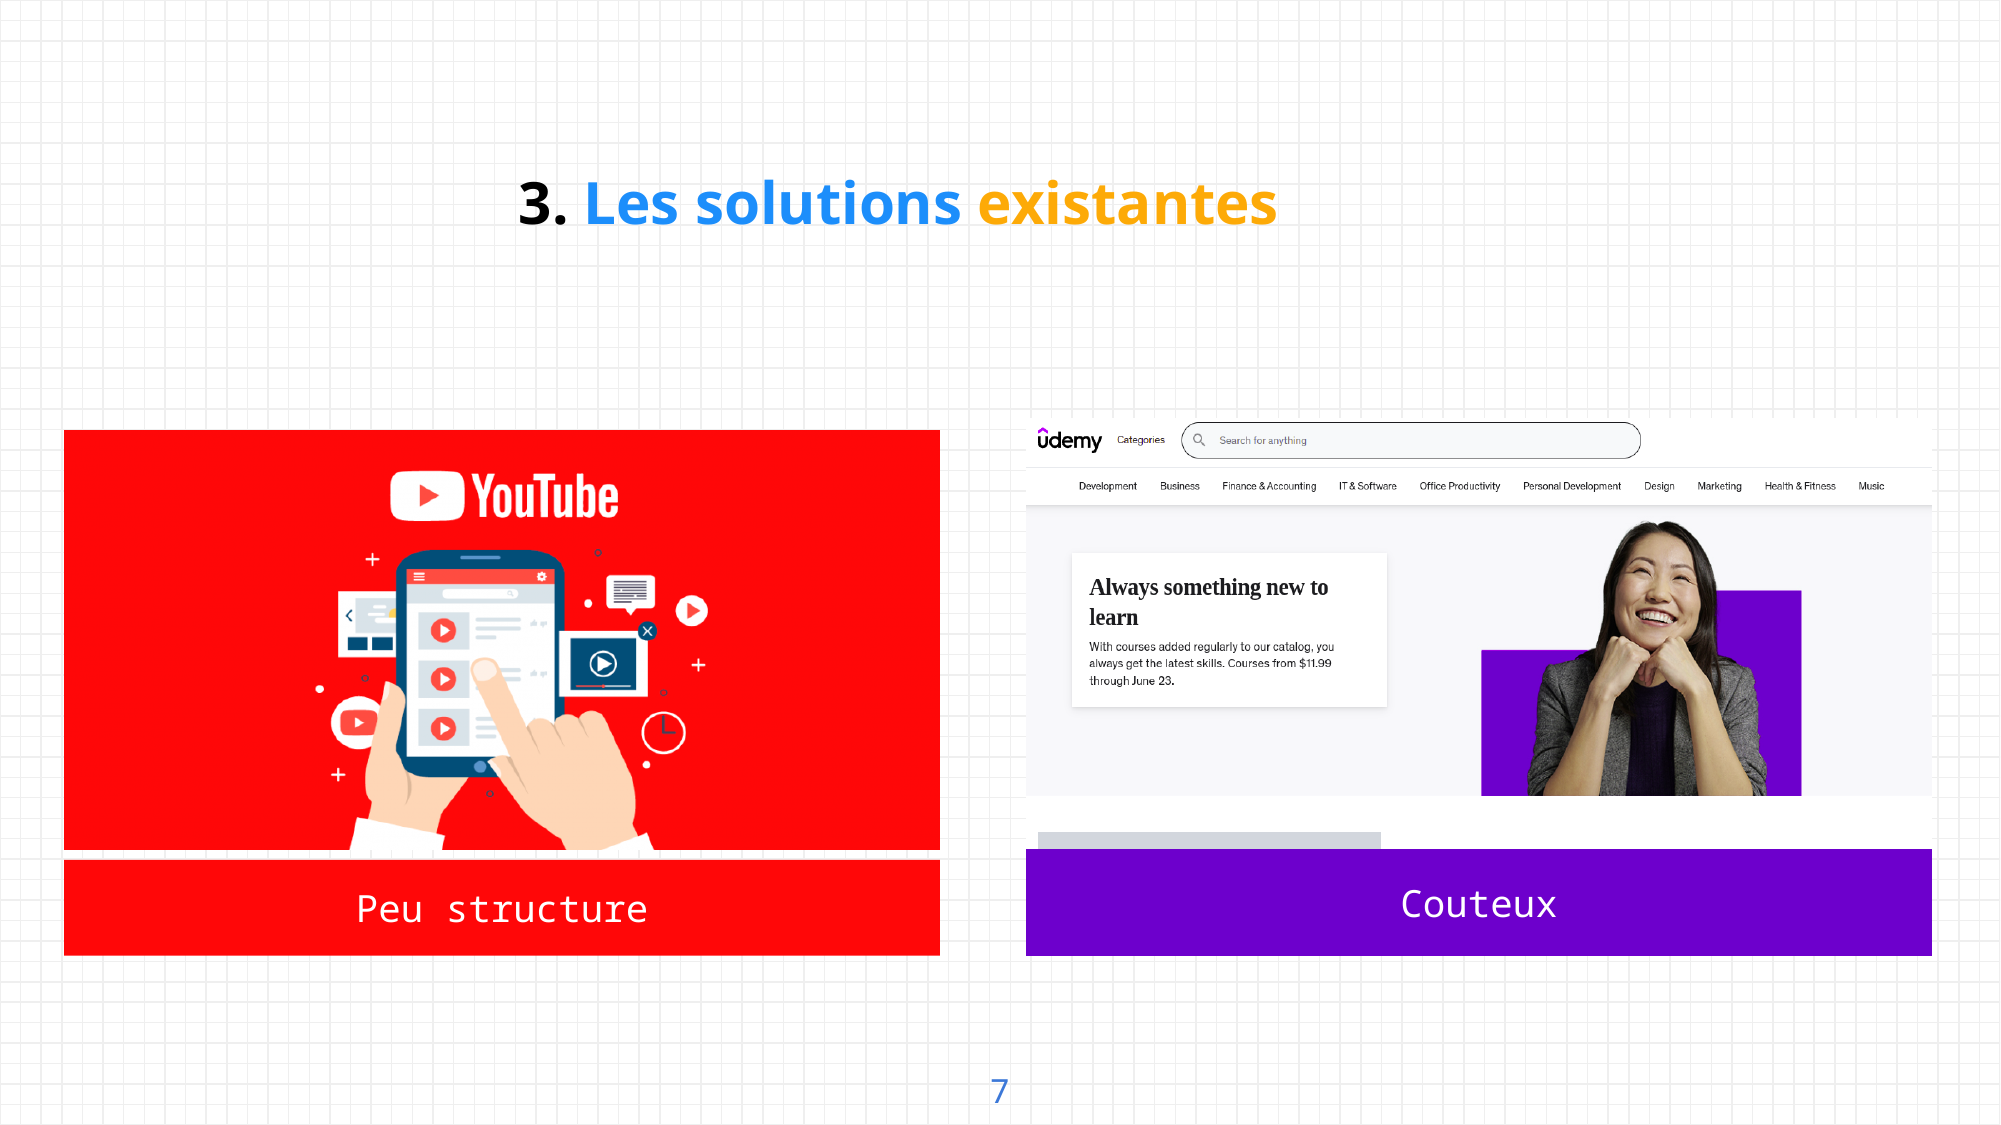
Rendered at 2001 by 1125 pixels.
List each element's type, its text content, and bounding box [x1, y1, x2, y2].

text_box Couteux [1026, 857, 1932, 956]
picture [1026, 418, 1932, 851]
text_box Peu structure [64, 859, 940, 956]
picture [63, 430, 941, 851]
text_box <number> [939, 1061, 1060, 1125]
text_box 3. Les solutions existantes [488, 158, 1488, 264]
